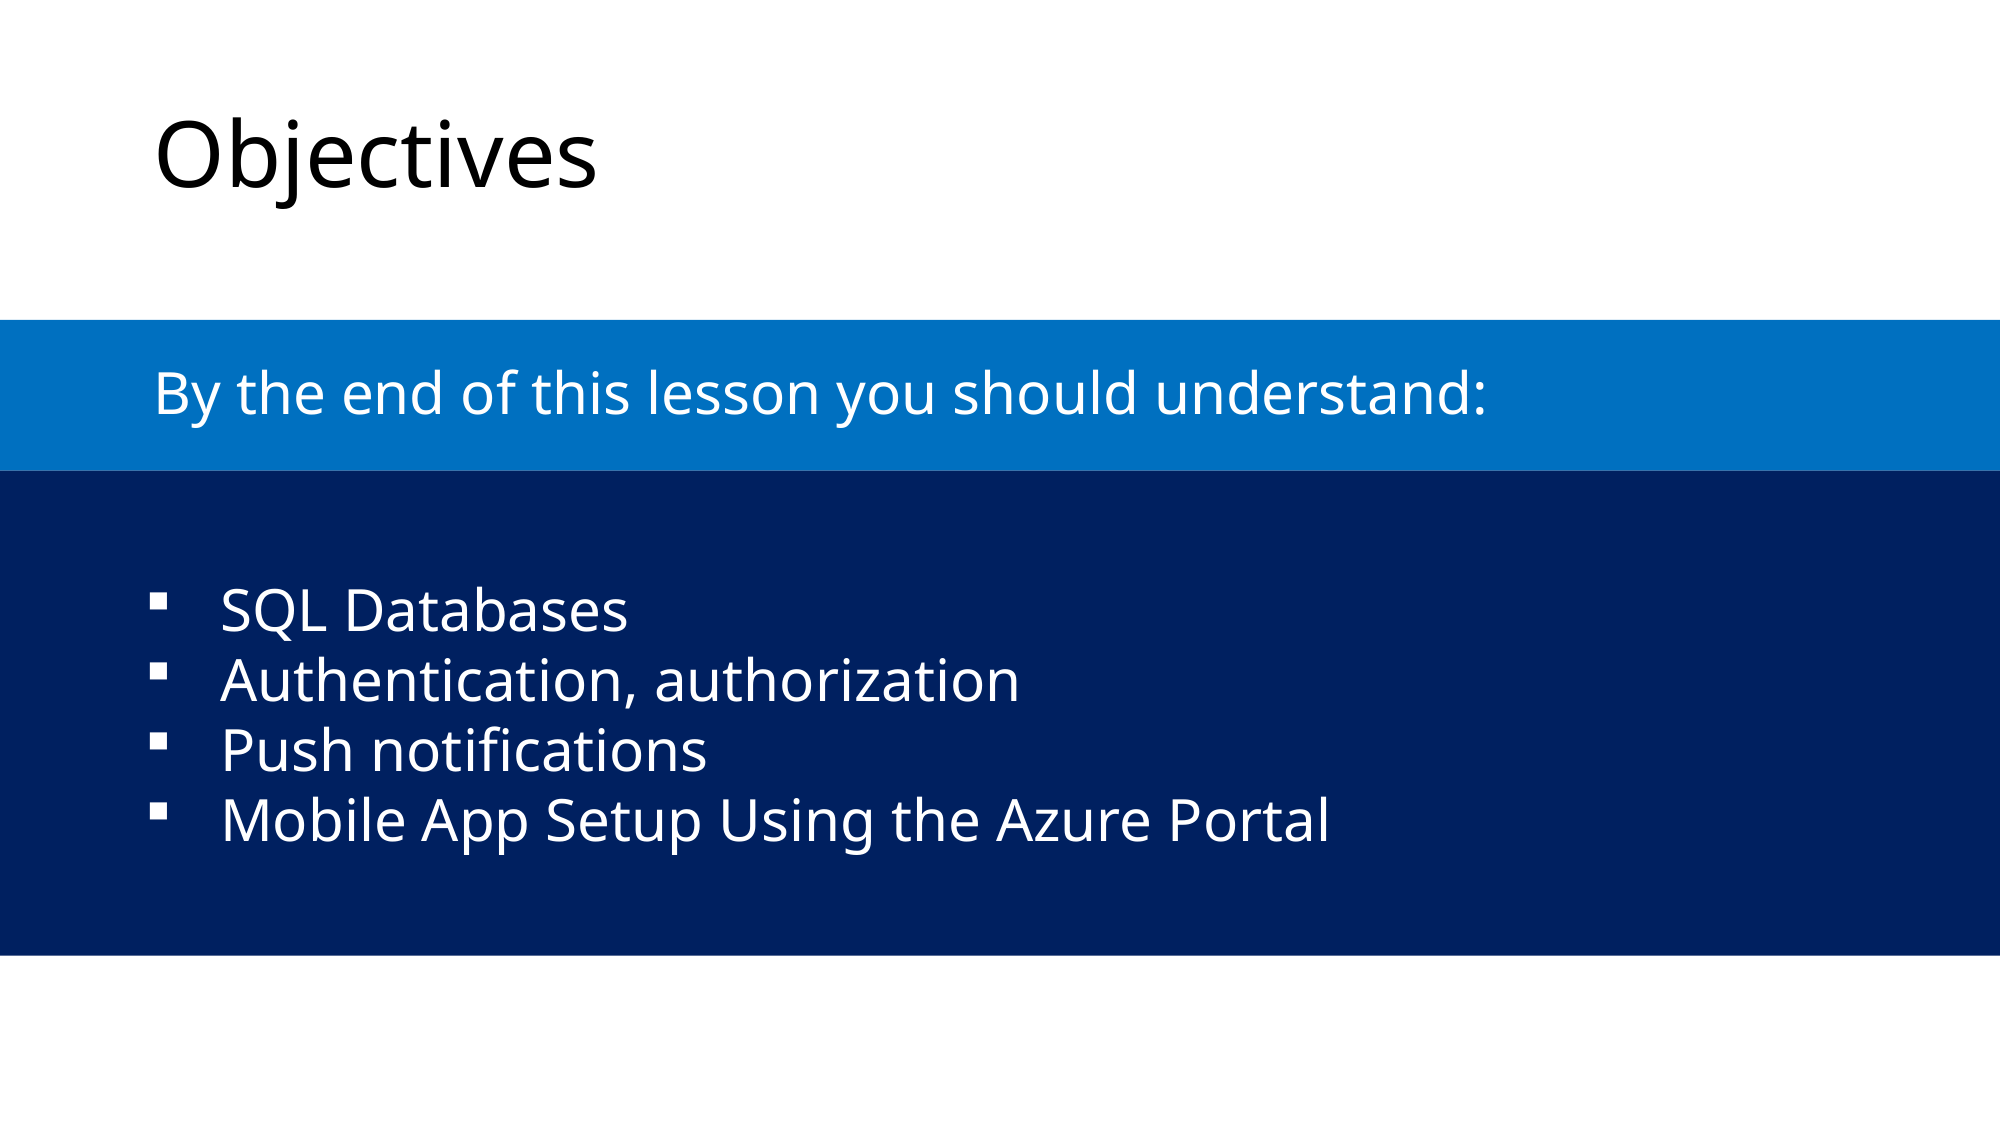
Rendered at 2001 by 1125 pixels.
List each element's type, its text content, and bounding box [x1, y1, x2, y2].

text_box Objectives [138, 88, 951, 213]
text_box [0, 319, 2000, 956]
